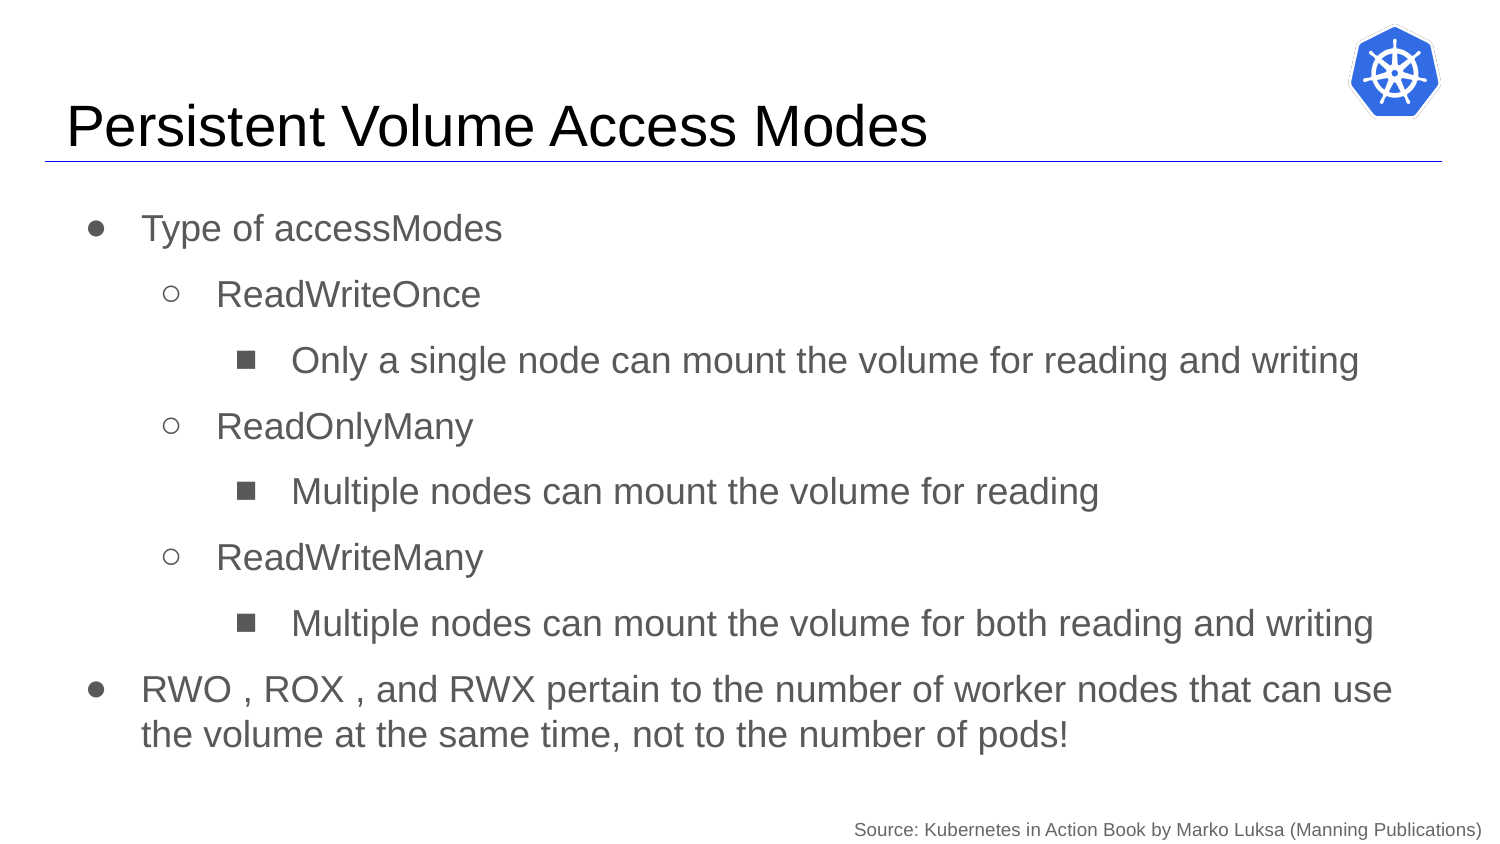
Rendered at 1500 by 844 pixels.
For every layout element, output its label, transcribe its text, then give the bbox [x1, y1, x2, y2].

list Type of accessModes ReadWriteOnce Only a single node can mount the volume for reading and writing ReadOnlyMany Multiple nodes can mount the volume for reading ReadWriteMany Multiple nodes can mount the volume for both reading and writing RWO , ROX , and RWX pertain to the number of worker nodes that can use the volume at the same time, not to the number of pods! [51, 189, 1449, 750]
title Persistent Volume Access Modes [51, 72, 1449, 167]
picture [1348, 24, 1441, 72]
